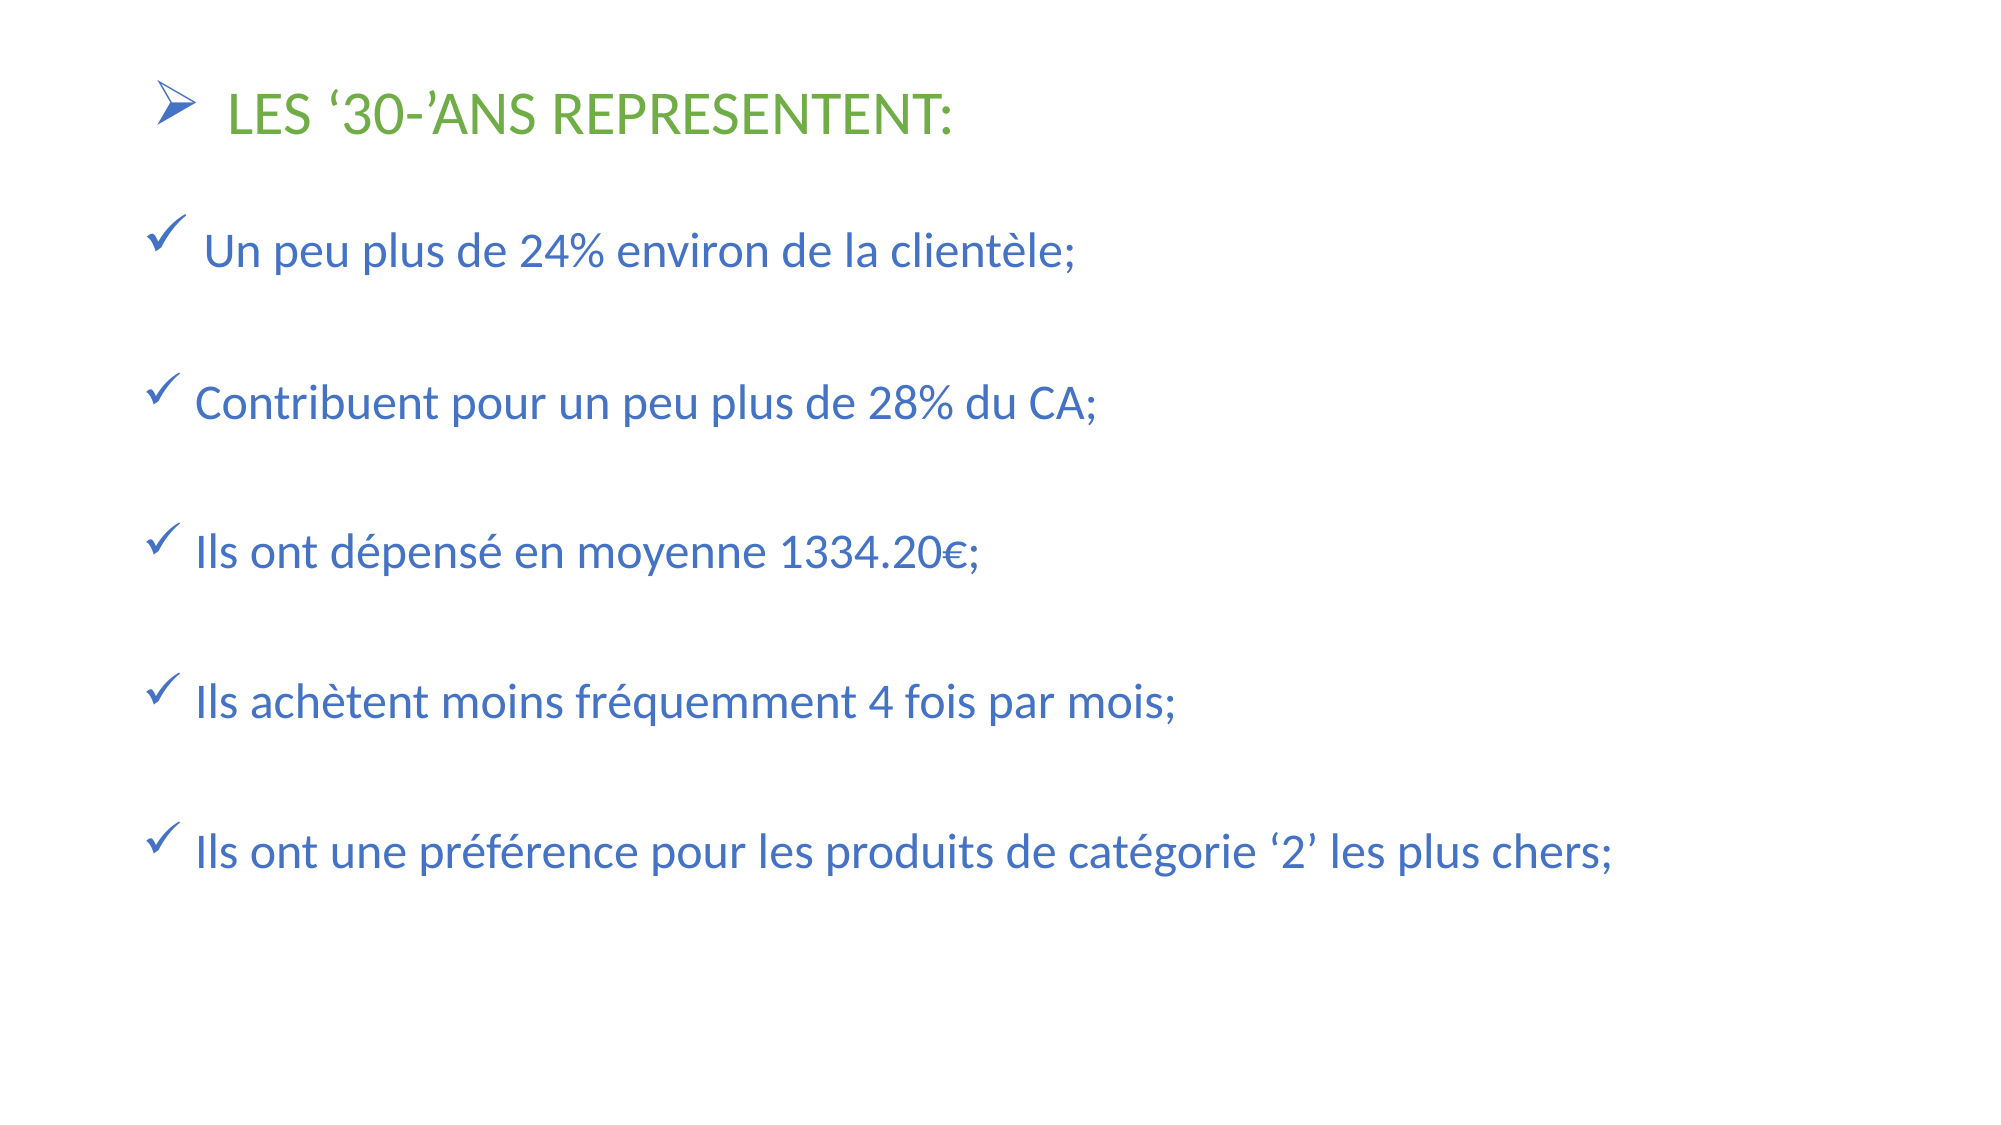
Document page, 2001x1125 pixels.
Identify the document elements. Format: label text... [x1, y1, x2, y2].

list Un peu plus de 24% environ de la clientèle; Contribuent pour un peu plus de 28% du CA; Ils ont dépensé en moyenne 1334.20€; Ils achètent moins fréquemment 4 fois par mois; Ils ont une préférence pour les produits de catégorie ‘2’ les plus chers; [127, 210, 1730, 923]
title LES ‘30-’ANS REPRESENTENT: [137, 59, 1863, 170]
